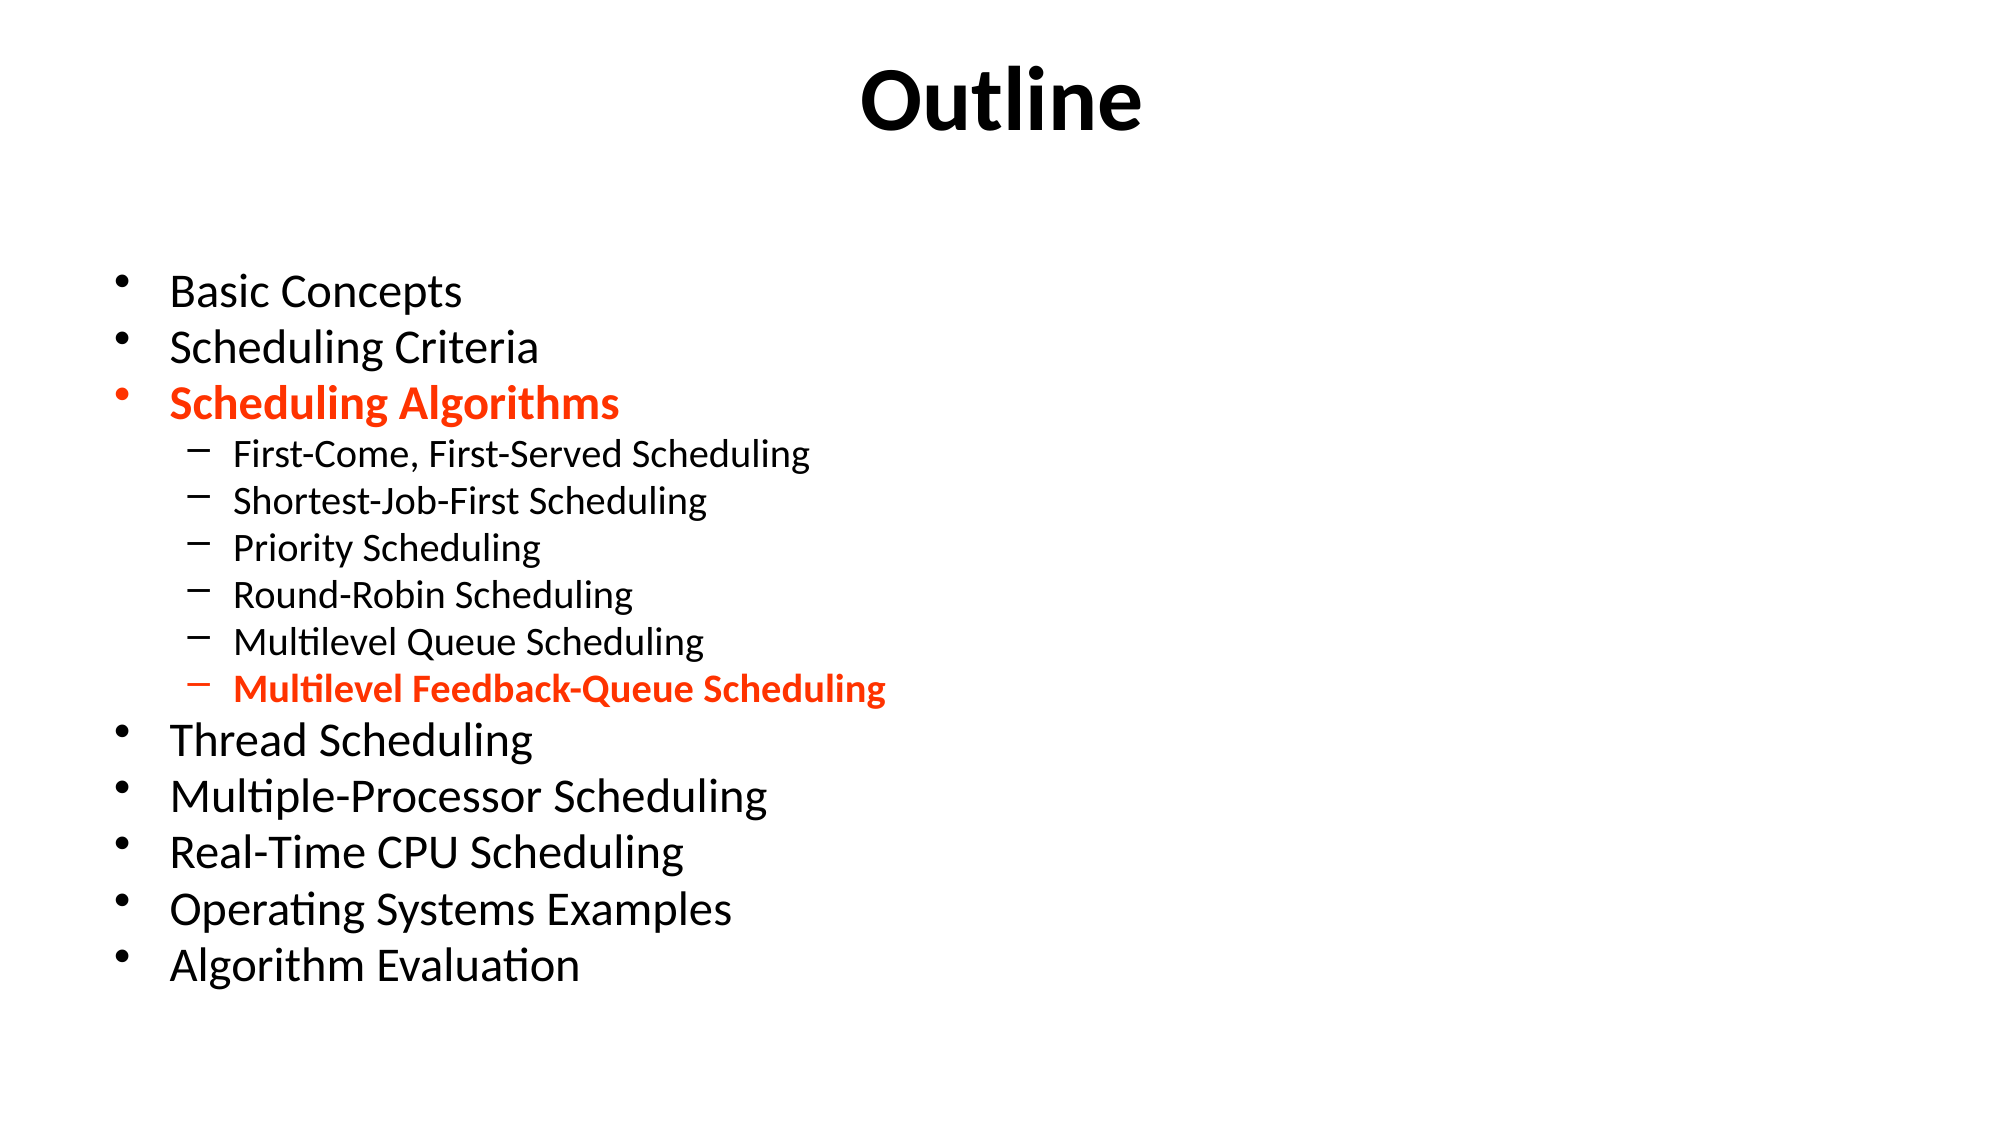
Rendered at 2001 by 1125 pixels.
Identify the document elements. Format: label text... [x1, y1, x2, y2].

title Outline [102, 0, 1903, 188]
list Basic Concepts Scheduling Criteria Scheduling Algorithms First-Come, First-Served Scheduling Shortest-Job-First Scheduling Priority Scheduling Round-Robin Scheduling Multilevel Queue Scheduling Multilevel Feedback-Queue Scheduling Thread Scheduling Multiple-Processor Scheduling Real-Time CPU Scheduling Operating Systems Examples Algorithm Evaluation [99, 262, 1901, 1006]
